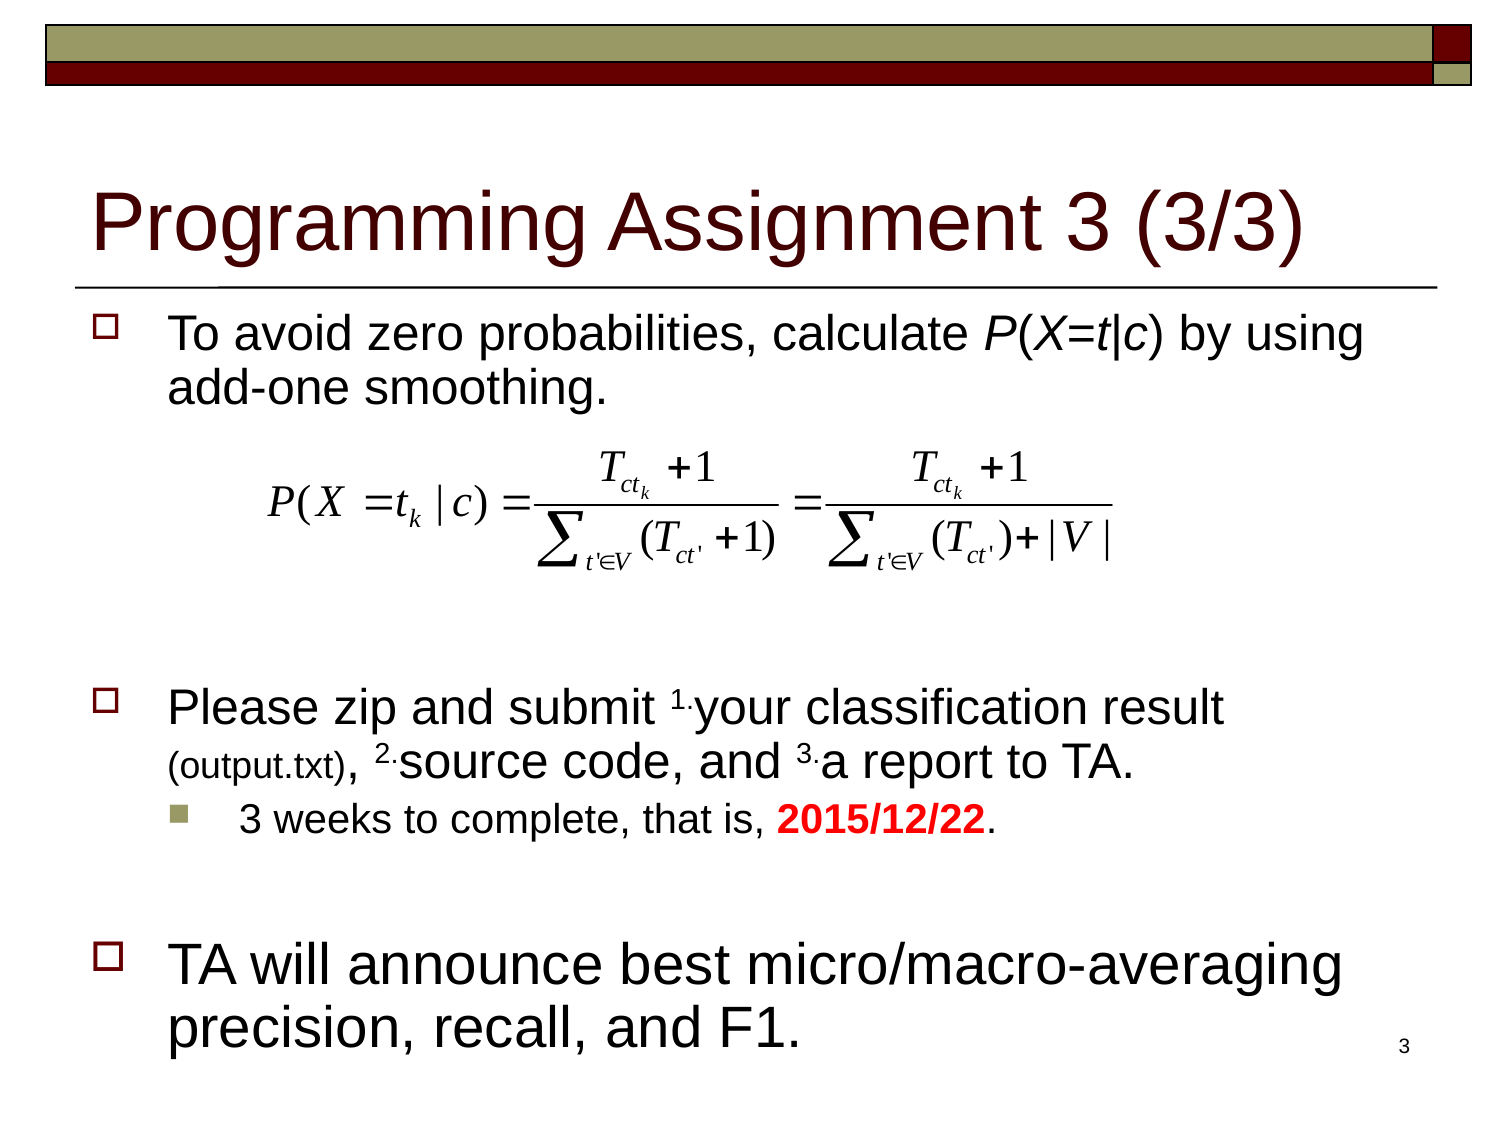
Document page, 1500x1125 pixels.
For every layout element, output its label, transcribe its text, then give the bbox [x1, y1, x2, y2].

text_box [259, 437, 1121, 581]
slide_number 3 [1112, 1024, 1426, 1101]
title Programming Assignment 3 (3/3) [74, 87, 1426, 276]
list To avoid zero probabilities, calculate P(X=t|c) by using add-one smoothing. Please zip and submit 1.your classification result (output.txt), 2.source code, and 3.a report to TA. 3 weeks to complete, that is, 2015/12/22. TA will announce best micro/macro-averaging precision, recall, and F1. [74, 299, 1426, 1006]
